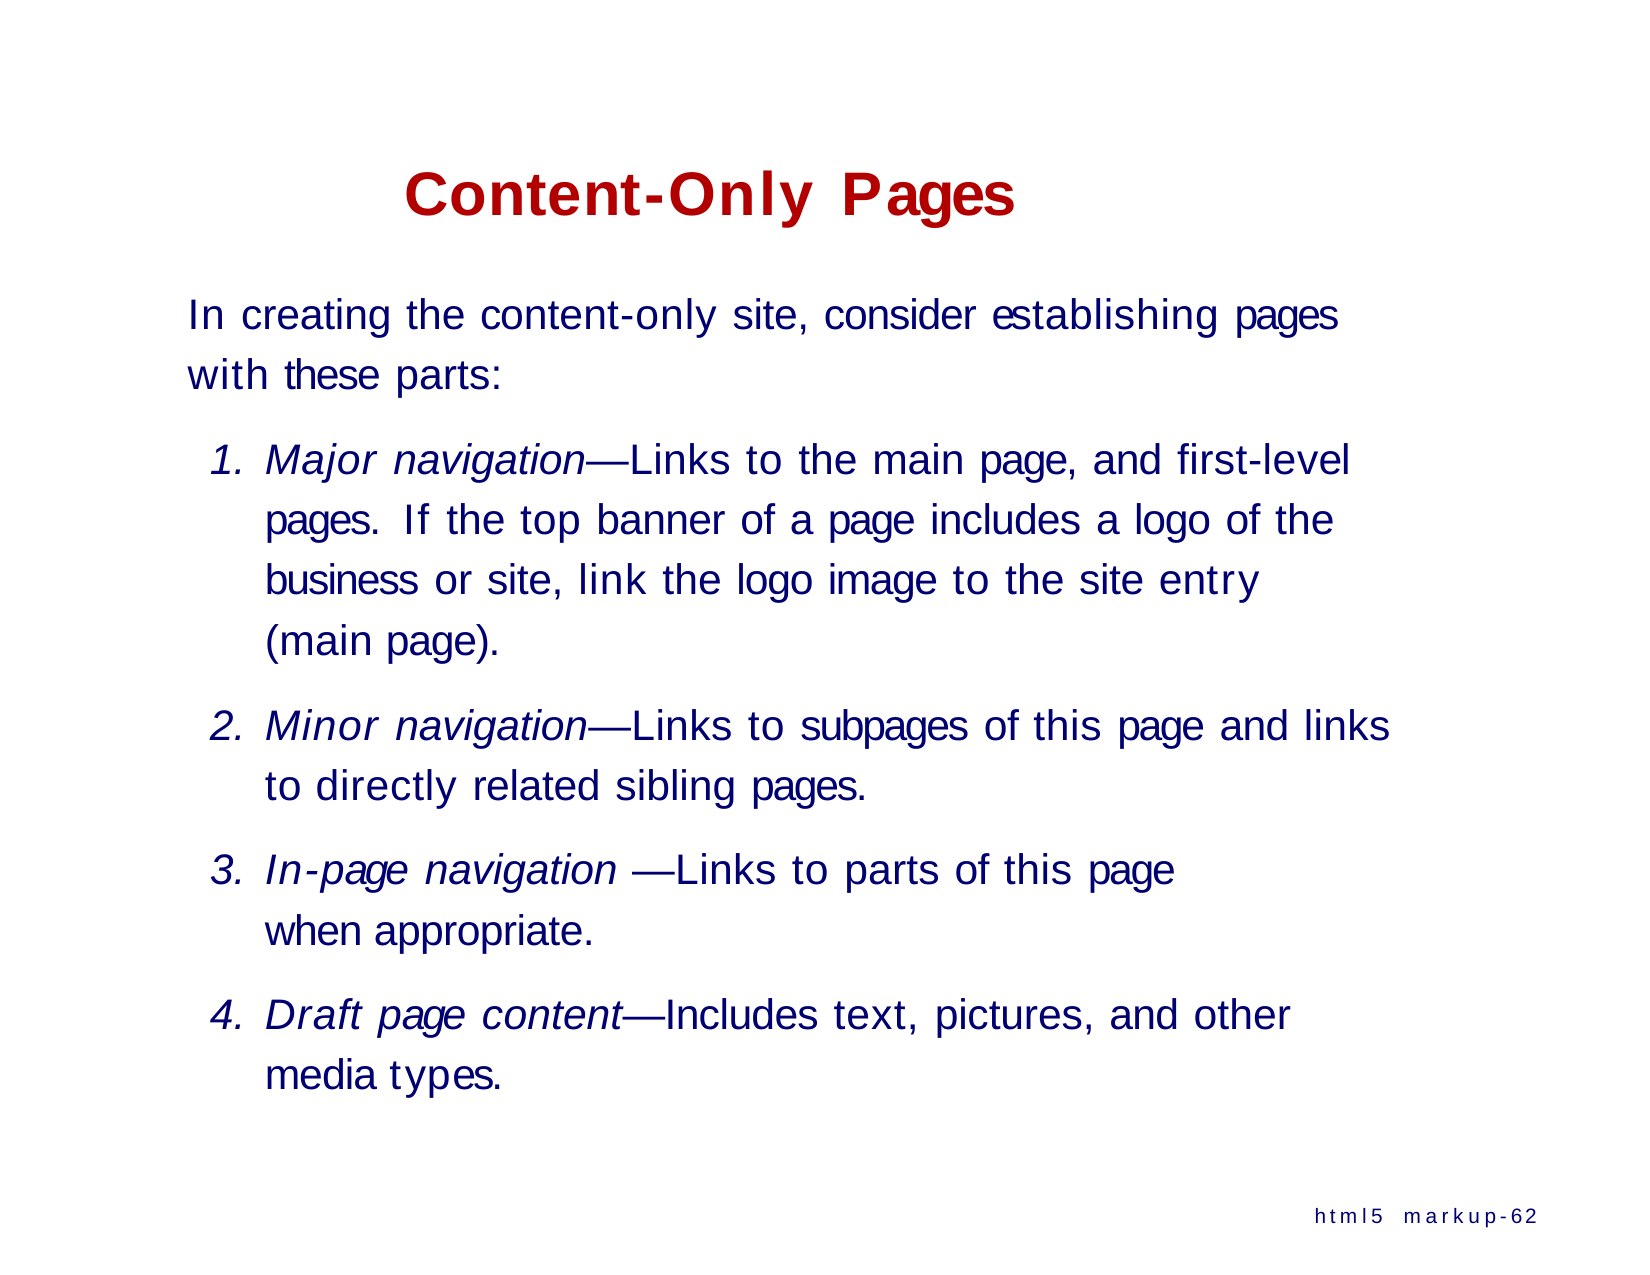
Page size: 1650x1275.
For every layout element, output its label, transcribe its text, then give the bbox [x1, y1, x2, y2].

text_box In creating the content-only site, consider establishing pages with these parts: Major navigation—Links to the main page, and first-level pages. If the top banner of a page includes a logo of the business or site, link the logo image to the site entry (main page). Minor navigation—Links to subpages of this page and links to directly related sibling pages. In-page navigation —Links to parts of this page when appropriate. Draft page content—Includes text, pictures, and other media types. [185, 277, 1446, 1109]
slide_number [1165, 1181, 1537, 1250]
title Content-Only Pages [113, 67, 1537, 315]
